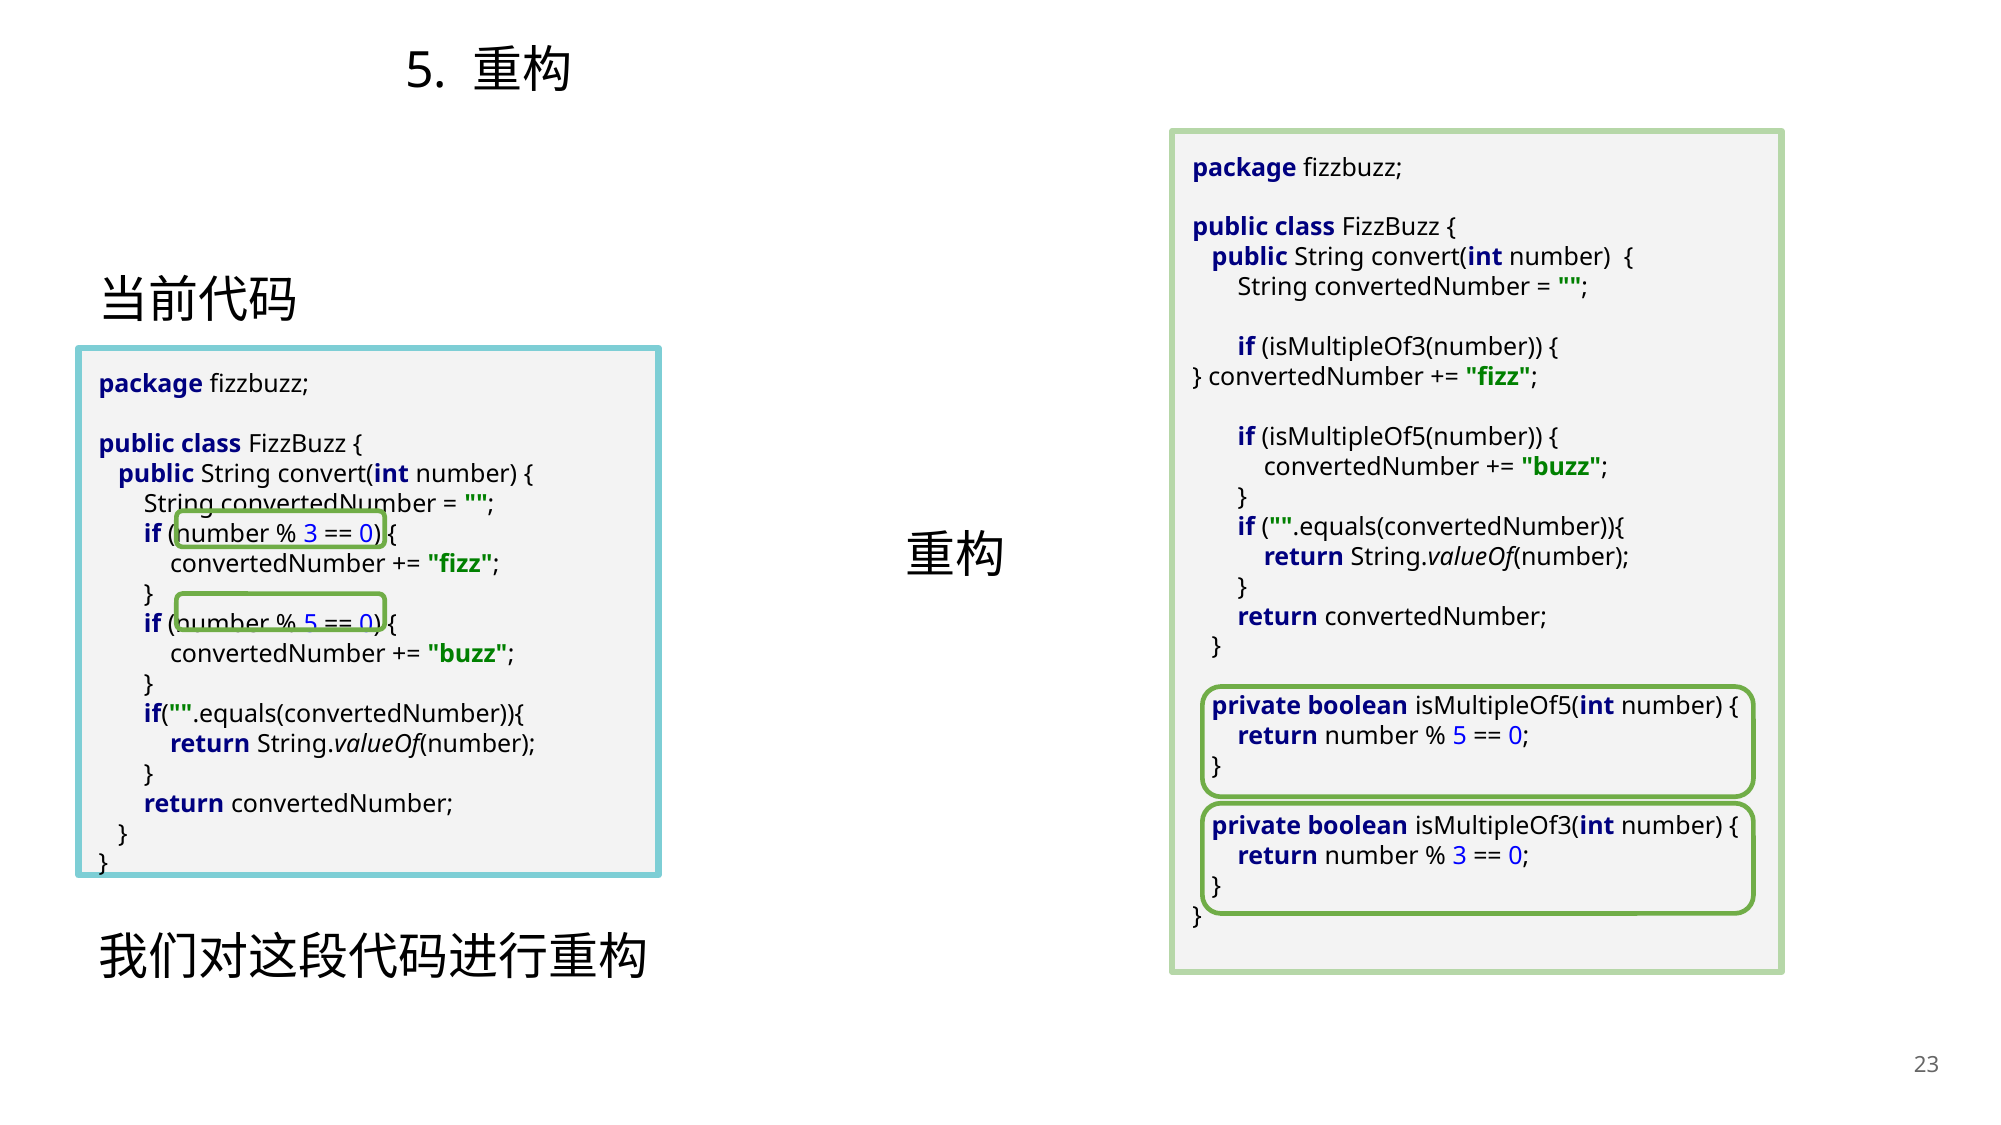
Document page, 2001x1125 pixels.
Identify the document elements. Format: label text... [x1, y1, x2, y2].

text_box [1202, 686, 1754, 797]
text_box [176, 593, 385, 630]
text_box [176, 510, 385, 547]
text_box 当前代码 [78, 247, 506, 319]
text_box [1202, 803, 1754, 914]
text_box 我们对这段代码进行重构 [78, 904, 953, 1027]
text_box 重构 [885, 502, 1156, 574]
slide_number 23 [1839, 1022, 1960, 1109]
title 5. 重构 [388, 0, 1699, 165]
text_box package fizzbuzz; public class FizzBuzz { public String convert(int number) { String convertedNumber = ""; if (isMultipleOf3(number)) { } convertedNumber += "fizz"; if (isMultipleOf5(number)) { convertedNumber += "buzz"; } if ("".equals(convertedNumber)){ return String.valueOf(number); } return convertedNumber; } private boolean isMultipleOf5(int number) { return number % 5 == 0; } private boolean isMultipleOf3(int number) { return number % 3 == 0; } } [1172, 131, 1782, 972]
text_box package fizzbuzz; public class FizzBuzz { public String convert(int number) { String convertedNumber = ""; if (number % 3 == 0) { convertedNumber += "fizz"; } if (number % 5 == 0) { convertedNumber += "buzz"; } if("".equals(convertedNumber)){ return String.valueOf(number); } return convertedNumber; } } [78, 347, 659, 876]
